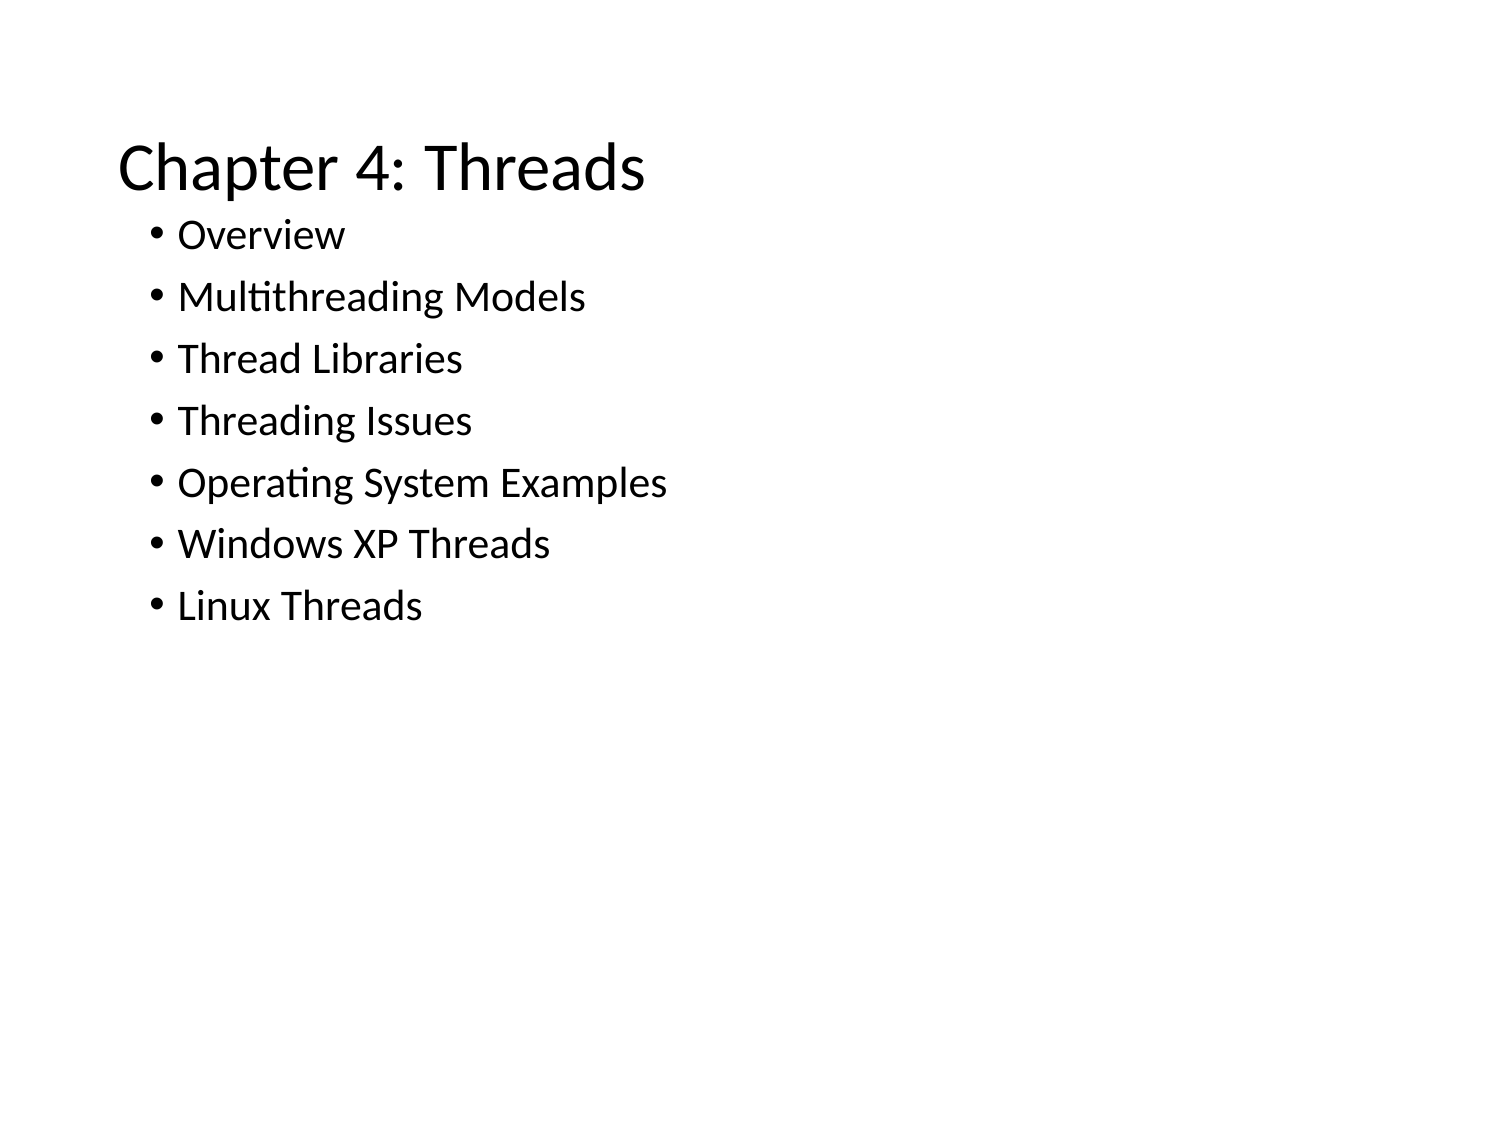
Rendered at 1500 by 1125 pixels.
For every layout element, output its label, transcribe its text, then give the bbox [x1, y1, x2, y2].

list Overview Multithreading Models Thread Libraries Threading Issues Operating System Examples Windows XP Threads Linux Threads [134, 204, 1485, 948]
title Chapter 4: Threads [103, 59, 1397, 278]
